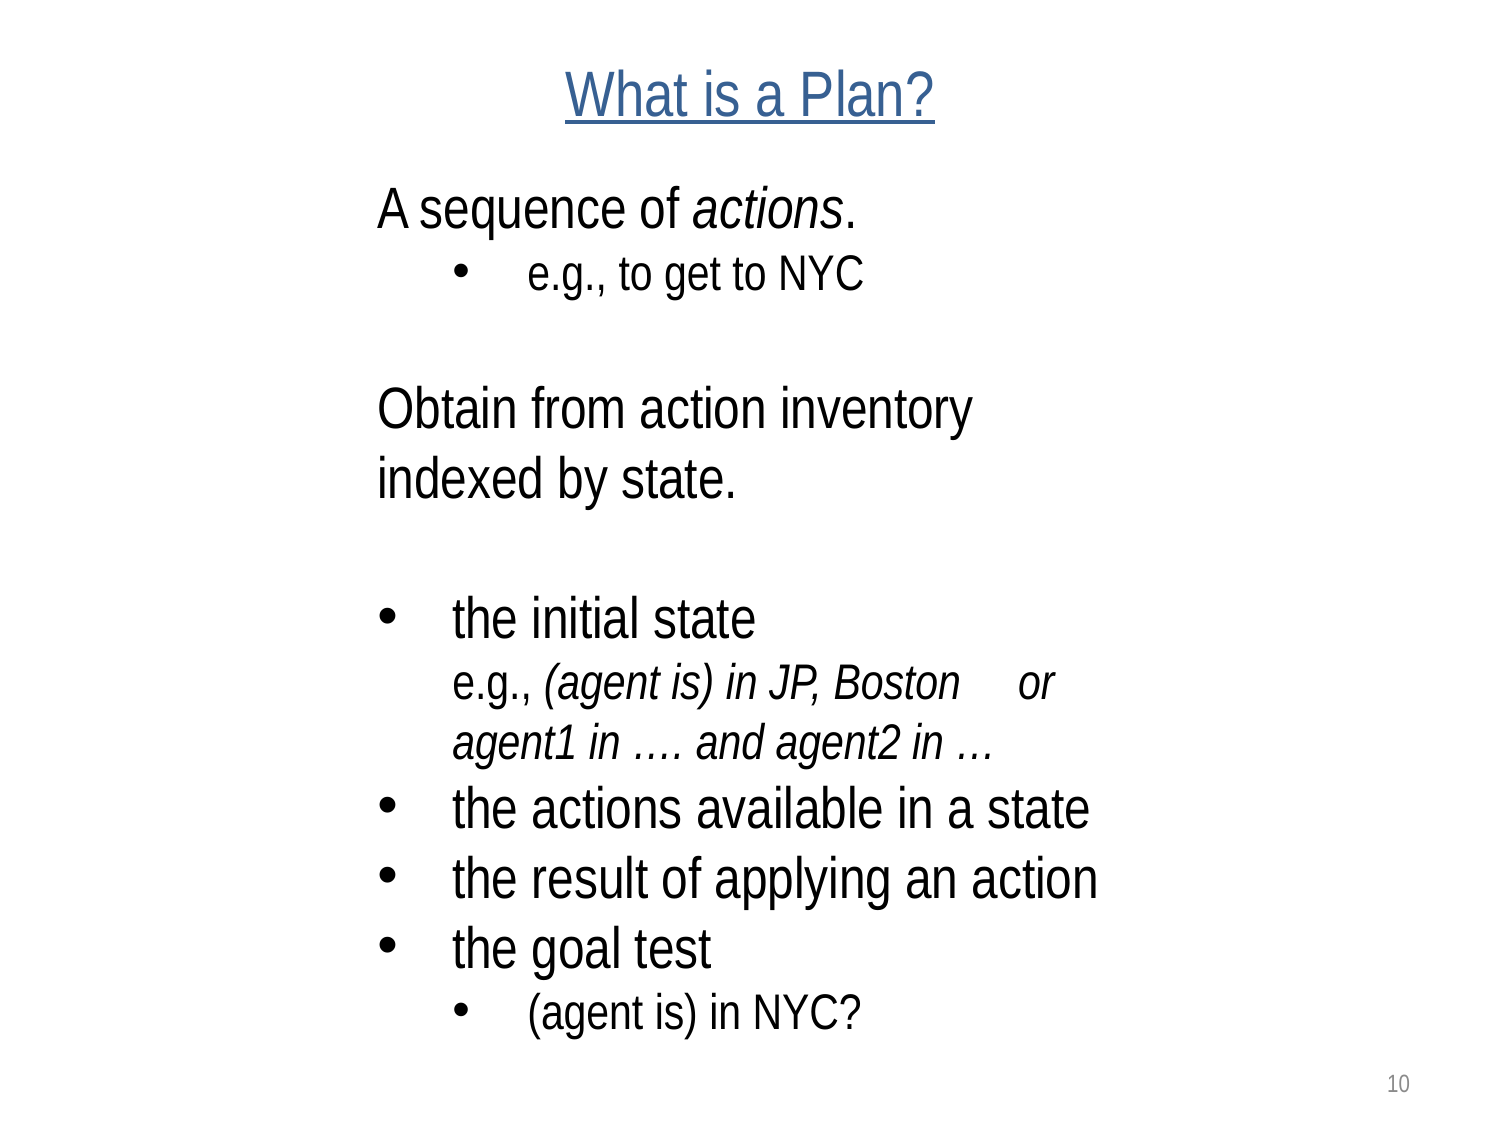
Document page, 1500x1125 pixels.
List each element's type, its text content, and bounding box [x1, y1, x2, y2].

text_box A sequence of actions. e.g., to get to NYC Obtain from action inventory indexed by state. the initial state e.g., (agent is) in JP, Boston or agent1 in …. and agent2 in … the actions available in a state the result of applying an action the goal test (agent is) in NYC? [362, 162, 1138, 1048]
title What is a Plan? [75, 45, 1425, 138]
slide_number 10 [1074, 1062, 1425, 1103]
